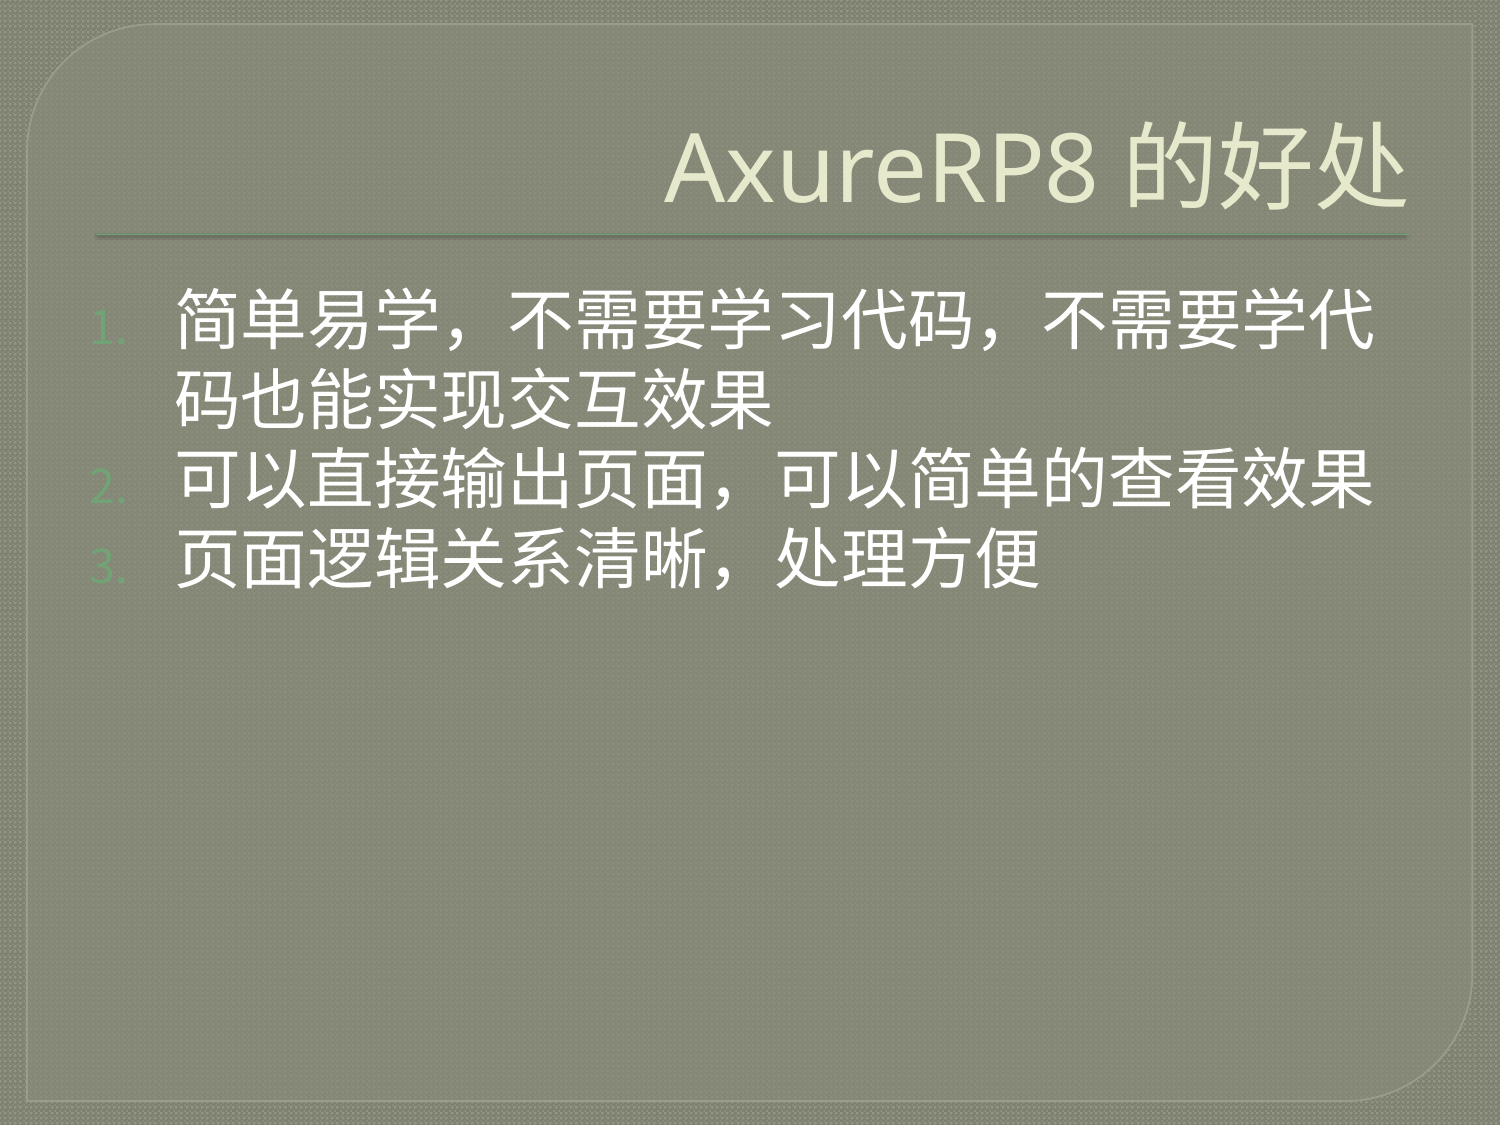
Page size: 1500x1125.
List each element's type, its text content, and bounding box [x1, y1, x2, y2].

list 简单易学，不需要学习代码，不需要学代码也能实现交互效果 可以直接输出页面，可以简单的查看效果 页面逻辑关系清晰，处理方便 [75, 270, 1425, 1013]
title AxureRP8的好处 [75, 41, 1425, 230]
